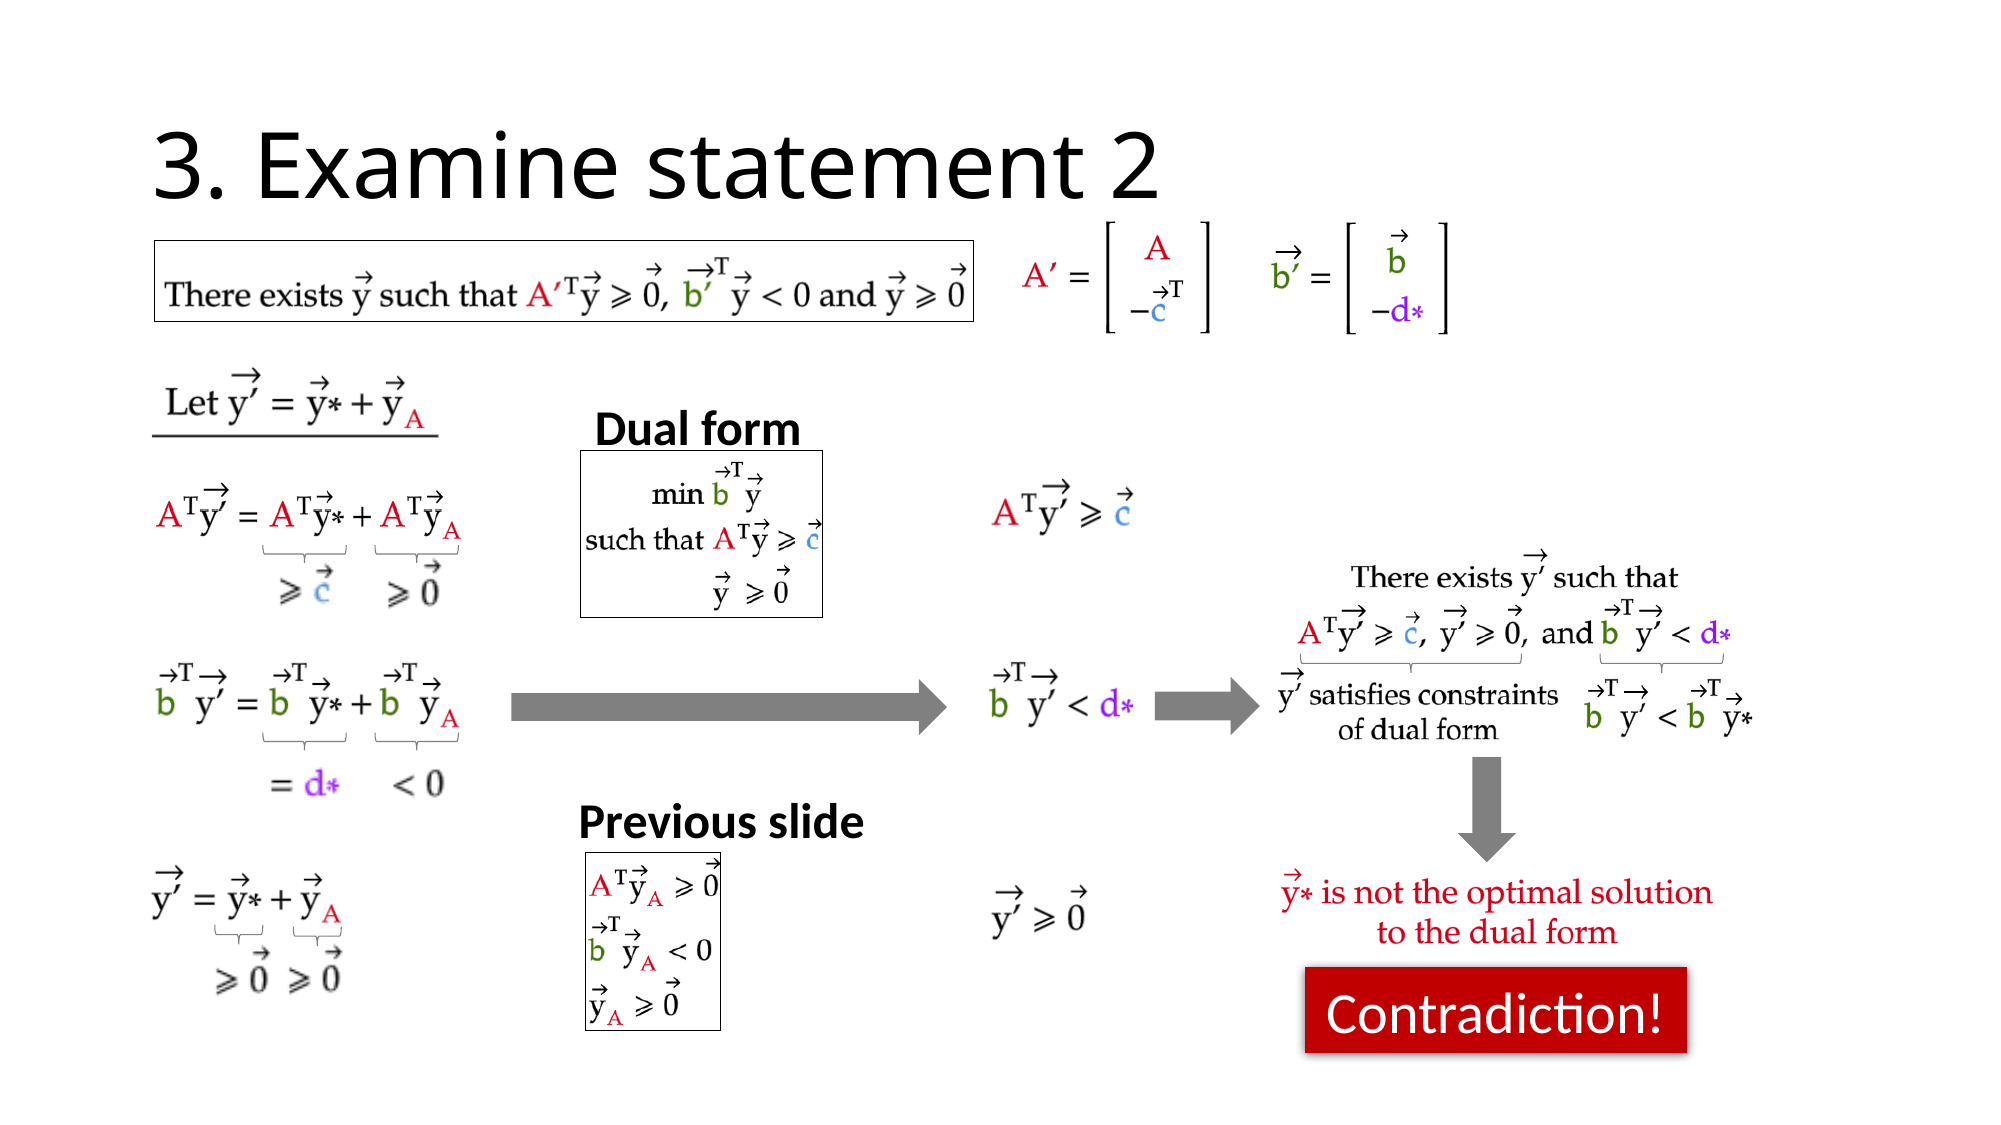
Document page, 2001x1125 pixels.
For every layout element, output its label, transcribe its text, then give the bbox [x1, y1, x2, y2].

text_box Dual form [579, 388, 889, 464]
picture [141, 347, 450, 449]
picture [1575, 662, 1762, 742]
text_box [1457, 757, 1517, 854]
text_box Previous slide [563, 780, 913, 856]
text_box [1599, 657, 1724, 662]
picture [154, 240, 974, 323]
picture [146, 645, 472, 741]
picture [1012, 205, 1224, 348]
picture [585, 851, 721, 1031]
picture [249, 749, 350, 813]
picture [1269, 536, 1739, 753]
text_box [375, 741, 458, 749]
title 3. Examine statement 2 [137, 59, 1863, 278]
picture [371, 749, 455, 813]
picture [580, 450, 823, 618]
picture [1271, 854, 1722, 959]
picture [1262, 206, 1462, 350]
text_box Contradiction! [1305, 967, 1687, 1053]
picture [146, 469, 472, 622]
picture [141, 851, 354, 1009]
picture [980, 643, 1143, 734]
text_box [263, 741, 346, 749]
picture [981, 464, 1142, 542]
text_box [511, 678, 947, 736]
picture [981, 871, 1096, 946]
text_box [1154, 676, 1260, 736]
